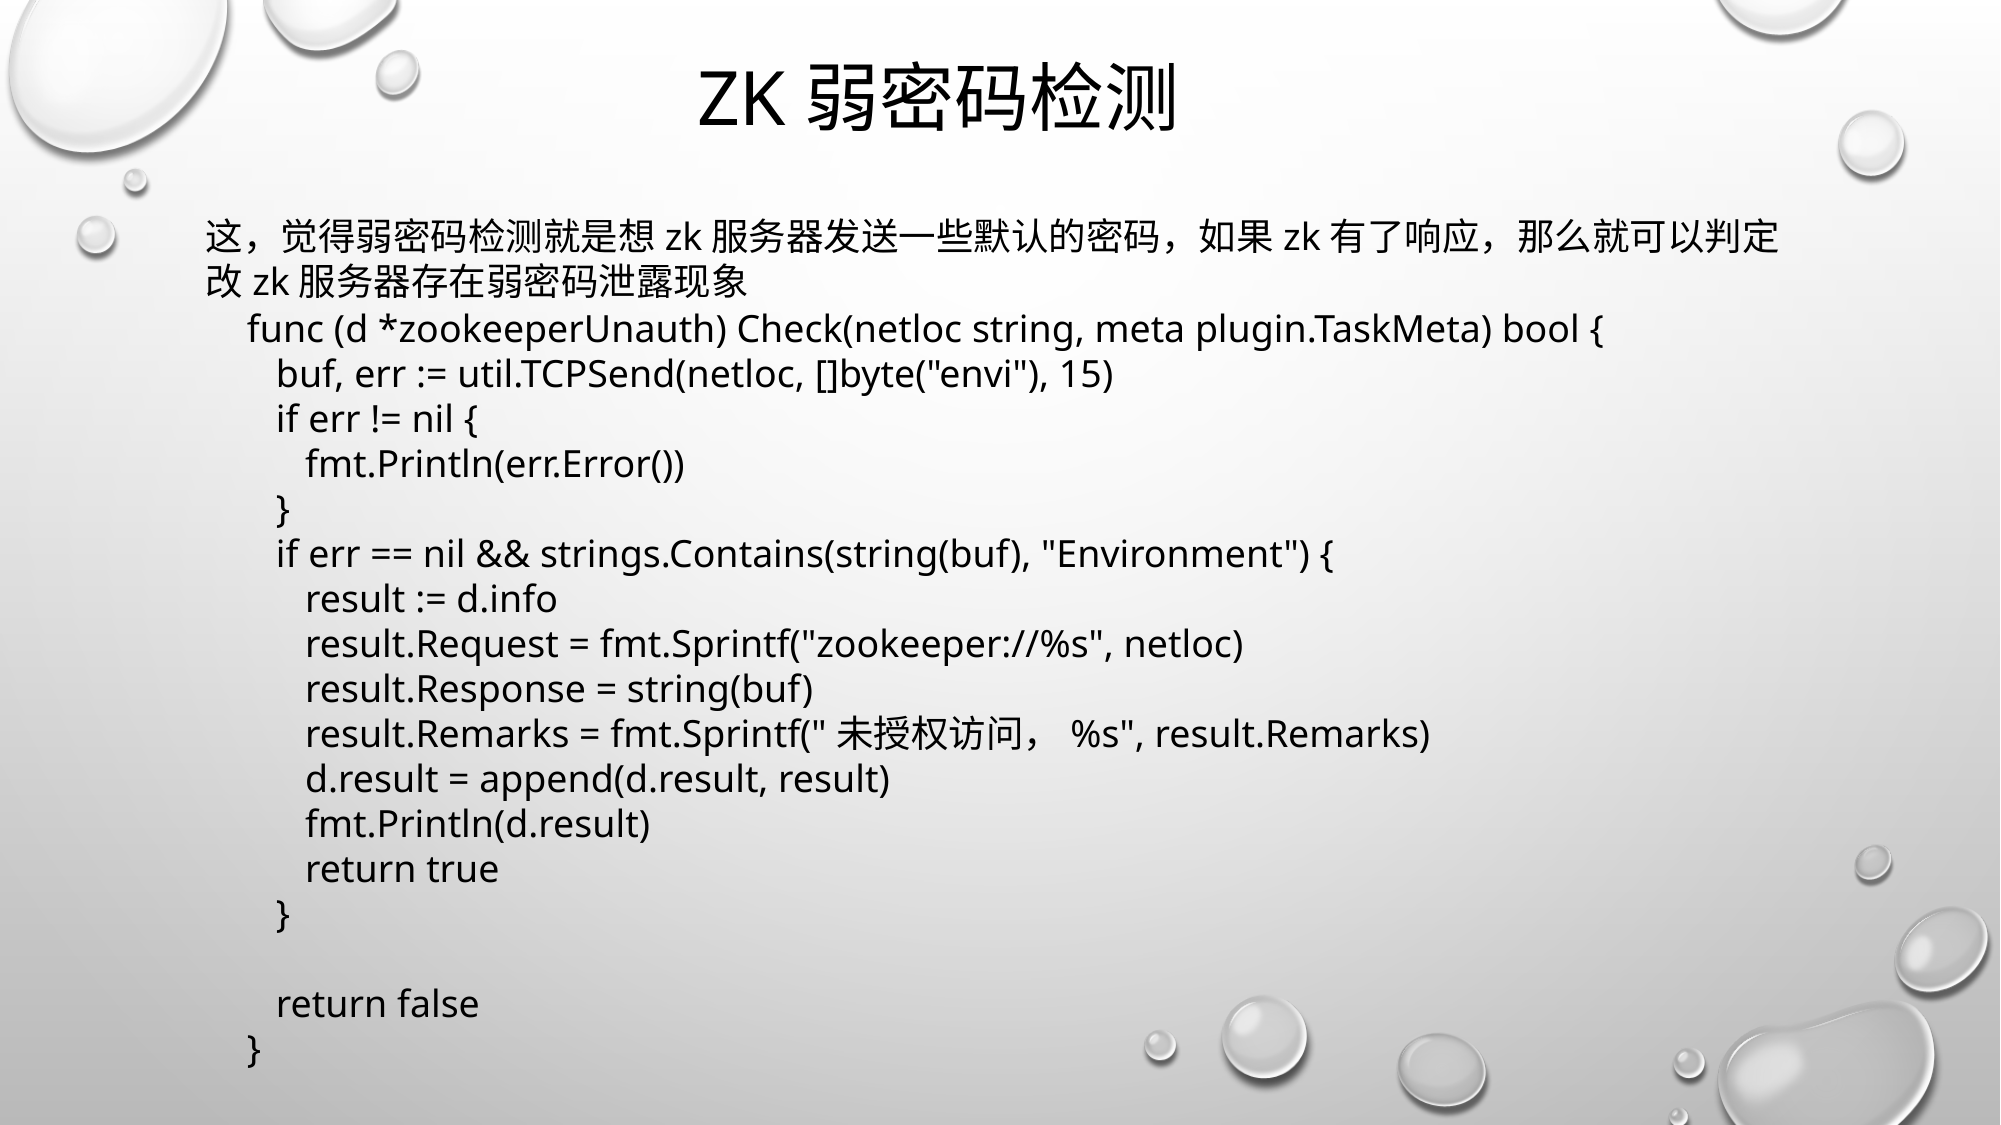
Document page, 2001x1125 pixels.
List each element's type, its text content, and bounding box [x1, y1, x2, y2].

text_box 这，觉得弱密码检测就是想zk服务器发送一些默认的密码，如果zk有了响应，那么就可以判定改zk服务器存在弱密码泄露现象 [191, 205, 1829, 311]
picture [0, 0, 2000, 1125]
text_box func (d *zookeeperUnauth) Check(netloc string, meta plugin.TaskMeta) bool { buf, err := util.TCPSend(netloc, []byte("envi"), 15) if err != nil { fmt.Println(err.Error()) } if err == nil && strings.Contains(string(buf), "Environment") { result := d.info result.Request = fmt.Sprintf("zookeeper://%s", netloc) result.Response = string(buf) result.Remarks = fmt.Sprintf("未授权访问，%s", result.Remarks) d.result = append(d.result, result) fmt.Println(d.result) return true } return false } [232, 297, 1851, 1078]
title Zk弱密码检测 [129, 45, 1748, 158]
